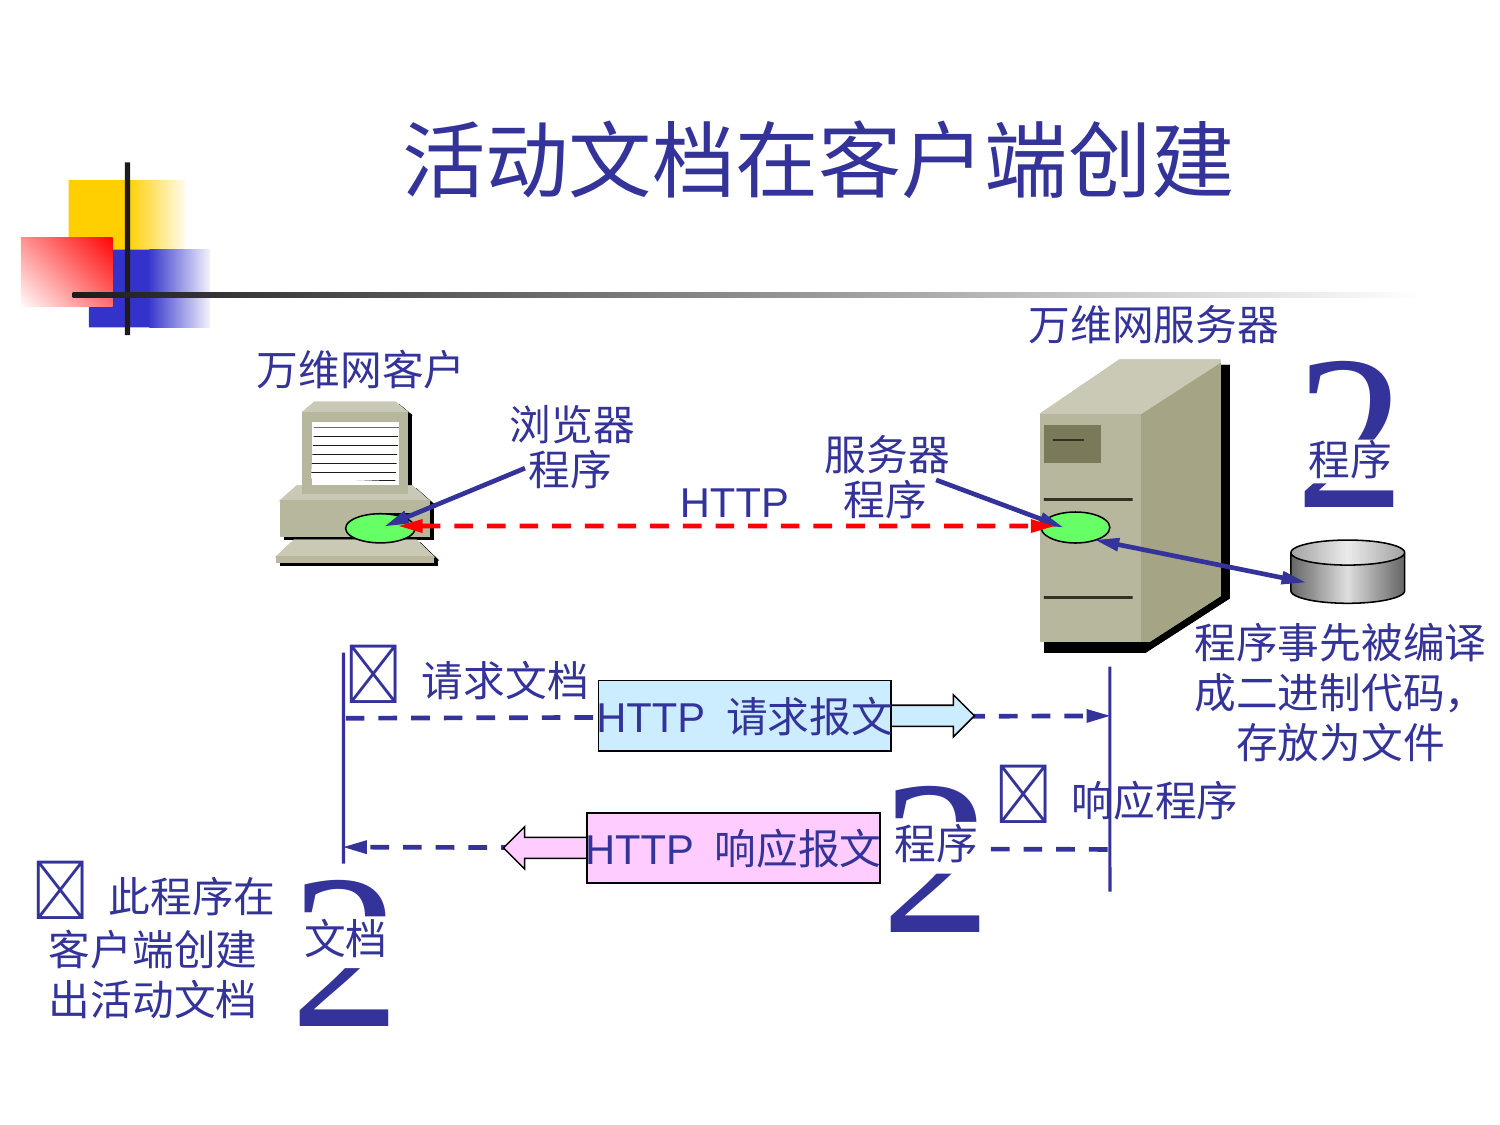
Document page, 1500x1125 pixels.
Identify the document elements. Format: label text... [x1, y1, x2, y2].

text_box 程序事先被编译成二进制代码，存放为文件 [1250, 609, 1500, 775]
title 活动文档在客户端创建 [188, 90, 1468, 217]
text_box UDP [1175, 609, 1268, 703]
text_box 服务器 程序 [809, 427, 965, 532]
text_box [336, 630, 1111, 892]
text_box [1270, 572, 1305, 585]
text_box  [1280, 278, 1421, 559]
text_box 万维网服务器 [1013, 291, 1280, 357]
picture [1025, 342, 1266, 697]
picture [273, 399, 442, 569]
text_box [5, 798, 439, 1079]
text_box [444, 704, 1247, 985]
text_box HTTP [665, 468, 804, 533]
text_box [1290, 559, 1405, 604]
text_box 浏览器 程序 [494, 396, 650, 502]
text_box 万维网客户 [242, 336, 481, 401]
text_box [1293, 426, 1408, 492]
